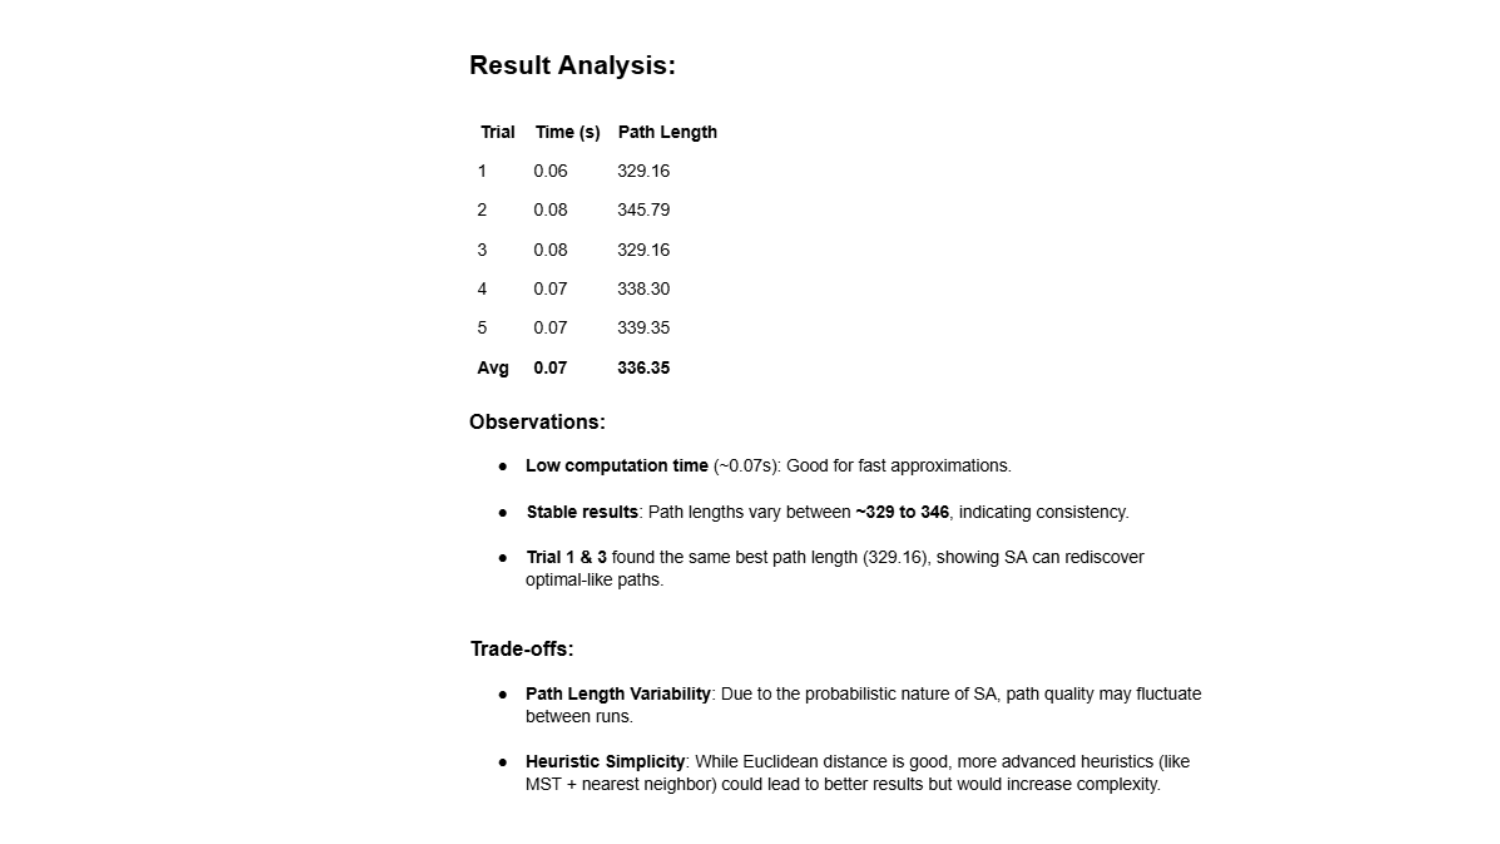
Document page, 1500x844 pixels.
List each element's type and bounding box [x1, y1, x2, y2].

picture [427, 24, 1240, 819]
